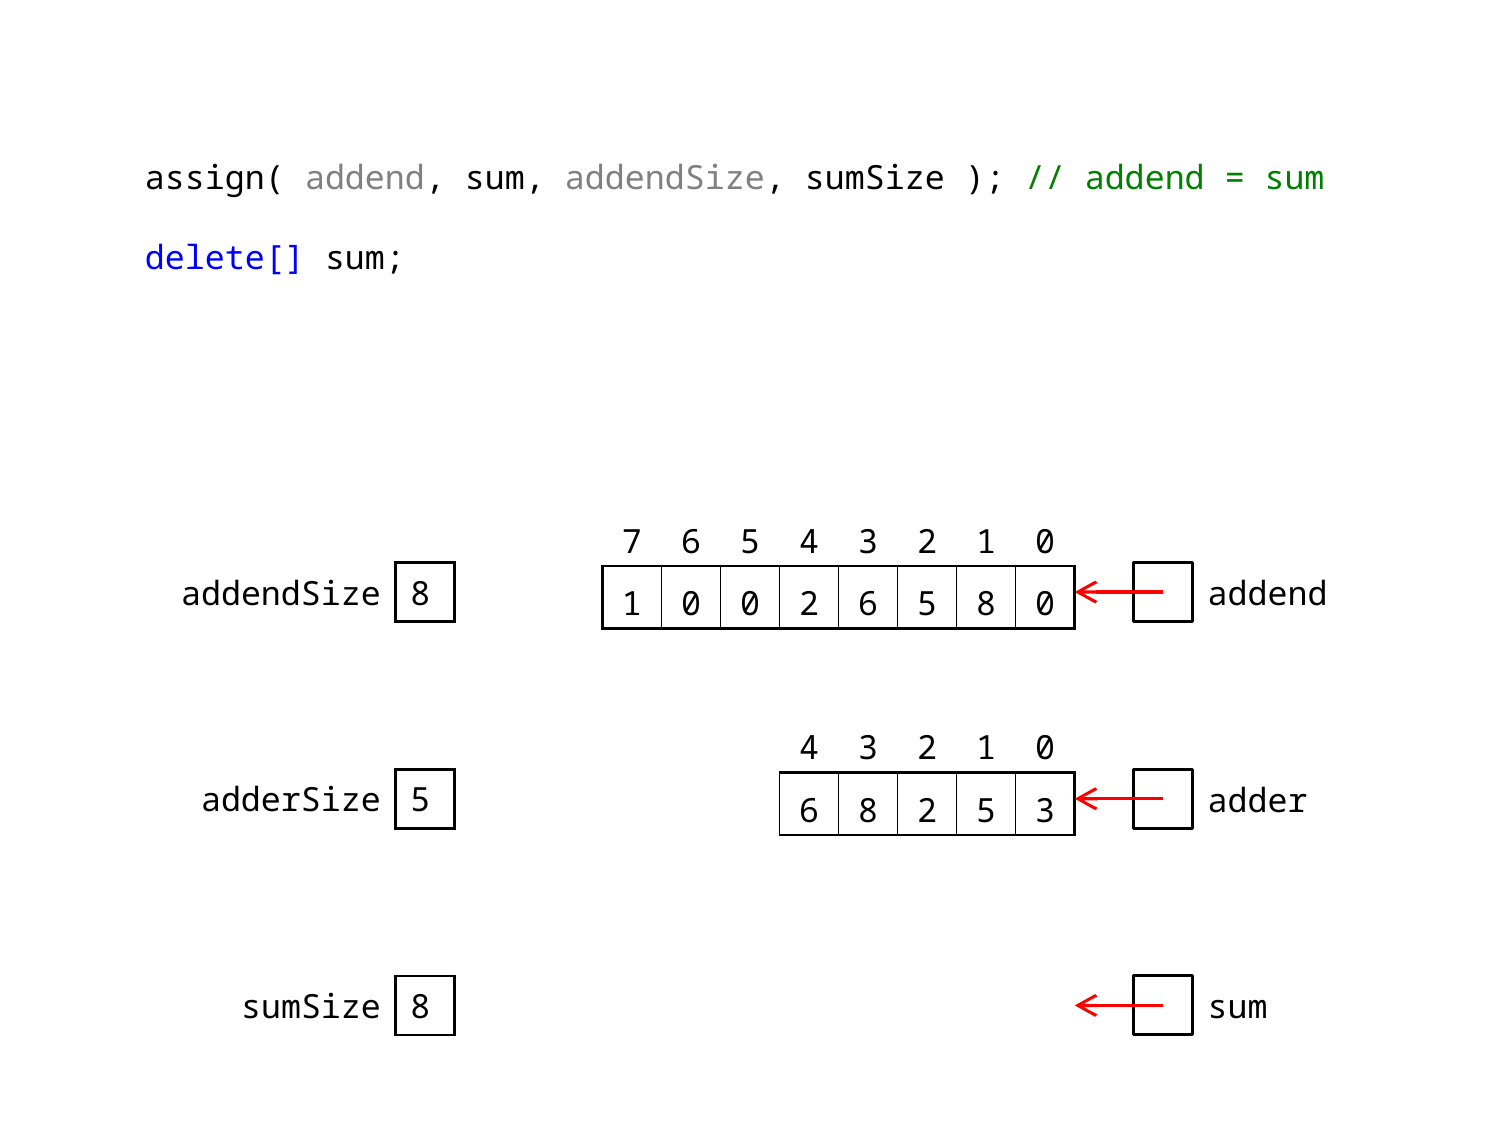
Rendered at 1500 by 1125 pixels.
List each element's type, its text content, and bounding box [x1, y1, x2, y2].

table_header 5 [397, 771, 453, 827]
table_cell 5 [898, 567, 956, 627]
table_cell 0 [662, 567, 720, 627]
table_header 8 [397, 977, 453, 1034]
table_cell 3 [1016, 774, 1073, 834]
table_header 4 [780, 503, 839, 565]
table_header 0 [1016, 503, 1075, 565]
table_header 4 [780, 710, 839, 771]
text_box adder [1195, 769, 1341, 829]
table_cell 0 [1016, 567, 1073, 627]
list assign( addend, sum, addendSize, sumSize ); // addend = sum delete[] sum; [129, 148, 1371, 297]
text_box sum [1195, 975, 1282, 1035]
table_cell 1 [604, 567, 661, 627]
table_header 3 [839, 710, 898, 771]
text_box [1132, 560, 1195, 624]
table_cell 5 [957, 774, 1015, 834]
table_header 8 [397, 564, 453, 620]
table_header 2 [898, 503, 957, 565]
table_header sumSize [219, 976, 394, 1035]
text_box [1132, 974, 1195, 1037]
table_cell 6 [839, 567, 897, 627]
table_cell 6 [780, 774, 838, 834]
table_cell 8 [957, 567, 1015, 627]
table_header 1 [957, 710, 1016, 771]
table_header addendSize [159, 563, 394, 622]
text_box [1132, 767, 1195, 830]
table_cell 0 [721, 567, 779, 627]
table_header 3 [839, 503, 898, 565]
table_cell 8 [839, 774, 897, 834]
table_header adderSize [159, 769, 394, 828]
table_cell 2 [898, 774, 956, 834]
table_header 0 [1016, 710, 1075, 771]
text_box addend [1195, 562, 1341, 622]
table_header 5 [720, 503, 780, 565]
table_header 7 [602, 503, 661, 565]
table_cell 2 [780, 567, 838, 627]
table_header 6 [661, 503, 720, 565]
table_header 2 [898, 710, 957, 771]
table_header 1 [957, 503, 1016, 565]
